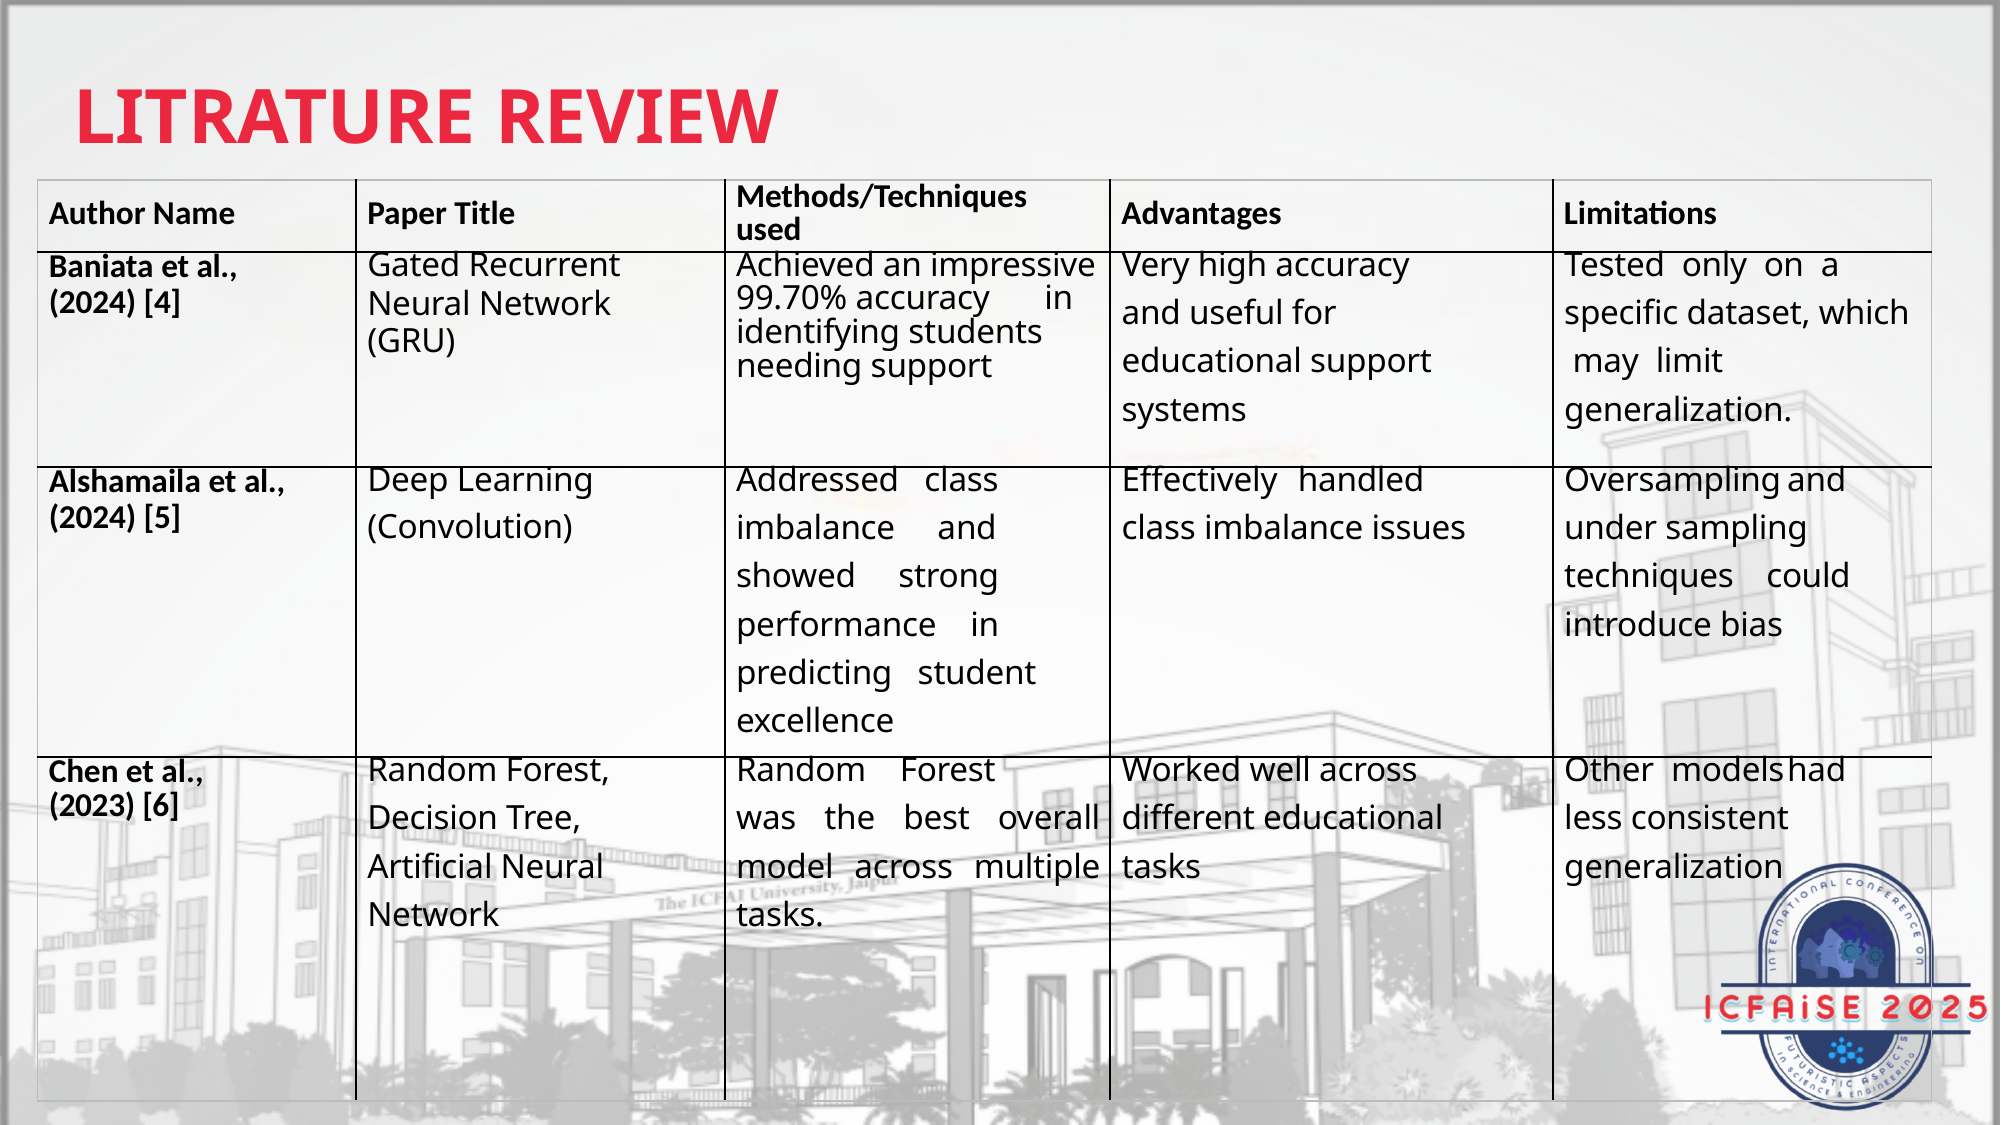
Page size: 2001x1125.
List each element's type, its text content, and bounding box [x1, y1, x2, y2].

table_cell Addressed class imbalance and showed strong performance in predicting student excellence [726, 468, 1109, 756]
table_cell Tested only on a specific dataset, which may limit generalization. [1554, 253, 1931, 466]
table_cell Baniata et al., (2024) [4] [38, 253, 355, 466]
table_cell Achieved an impressive 99.70% accuracy in identifying students needing support [726, 253, 1109, 466]
table_header Paper Title [357, 181, 724, 251]
table_cell Worked well across different educational tasks [1111, 758, 1552, 1100]
table_header Methods/Techniques used [726, 181, 1109, 251]
table_header Limitations [1554, 181, 1931, 251]
table_header Advantages [1111, 181, 1552, 251]
table_cell Other models had less consistent generalization [1554, 758, 1931, 1100]
table_cell Very high accuracy and useful for educational support systems [1111, 253, 1552, 466]
table_cell Chen et al., (2023) [6] [38, 758, 355, 1100]
table_cell Oversampling and under sampling techniques could introduce bias [1554, 468, 1931, 756]
table_cell Random Forest, Decision Tree, Artificial Neural Network [357, 758, 724, 1100]
table_cell Random Forest was the best overall model across multiple tasks. [726, 758, 1109, 1100]
picture [1698, 861, 2000, 1125]
table_cell Gated Recurrent Neural Network (GRU) [357, 253, 724, 466]
table_cell Effectively handled class imbalance issues [1111, 468, 1552, 756]
table_header Author Name [38, 181, 355, 251]
text_box LITRATURE REVIEW [73, 76, 1615, 161]
table_cell Alshamaila et al., (2024) [5] [38, 468, 355, 756]
table_cell Deep Learning (Convolution) [357, 468, 724, 756]
